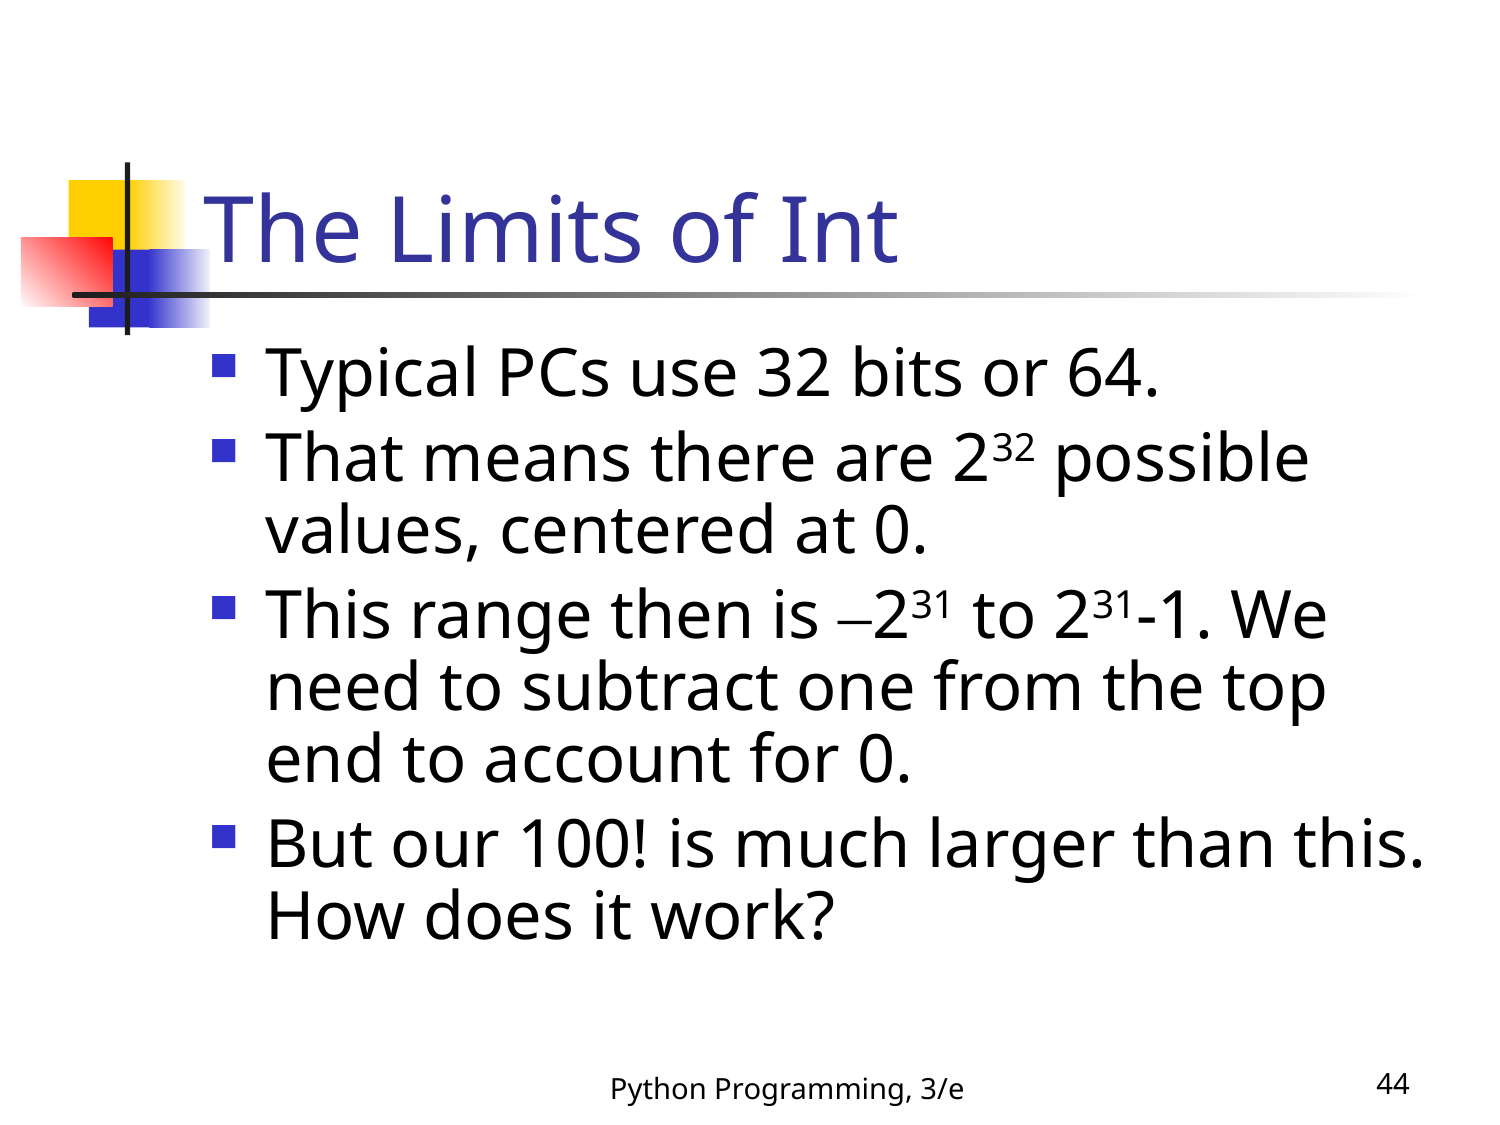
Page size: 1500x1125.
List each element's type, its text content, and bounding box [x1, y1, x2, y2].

slide_number 44 [1112, 1037, 1426, 1113]
list Typical PCs use 32 bits or 64. That means there are 232 possible values, centered at 0. This range then is –231 to 231-1. We need to subtract one from the top end to account for 0. But our 100! is much larger than this. How does it work? [193, 331, 1469, 1006]
footer Python Programming, 3/e [549, 1037, 1026, 1113]
title The Limits of Int [188, 101, 1468, 289]
